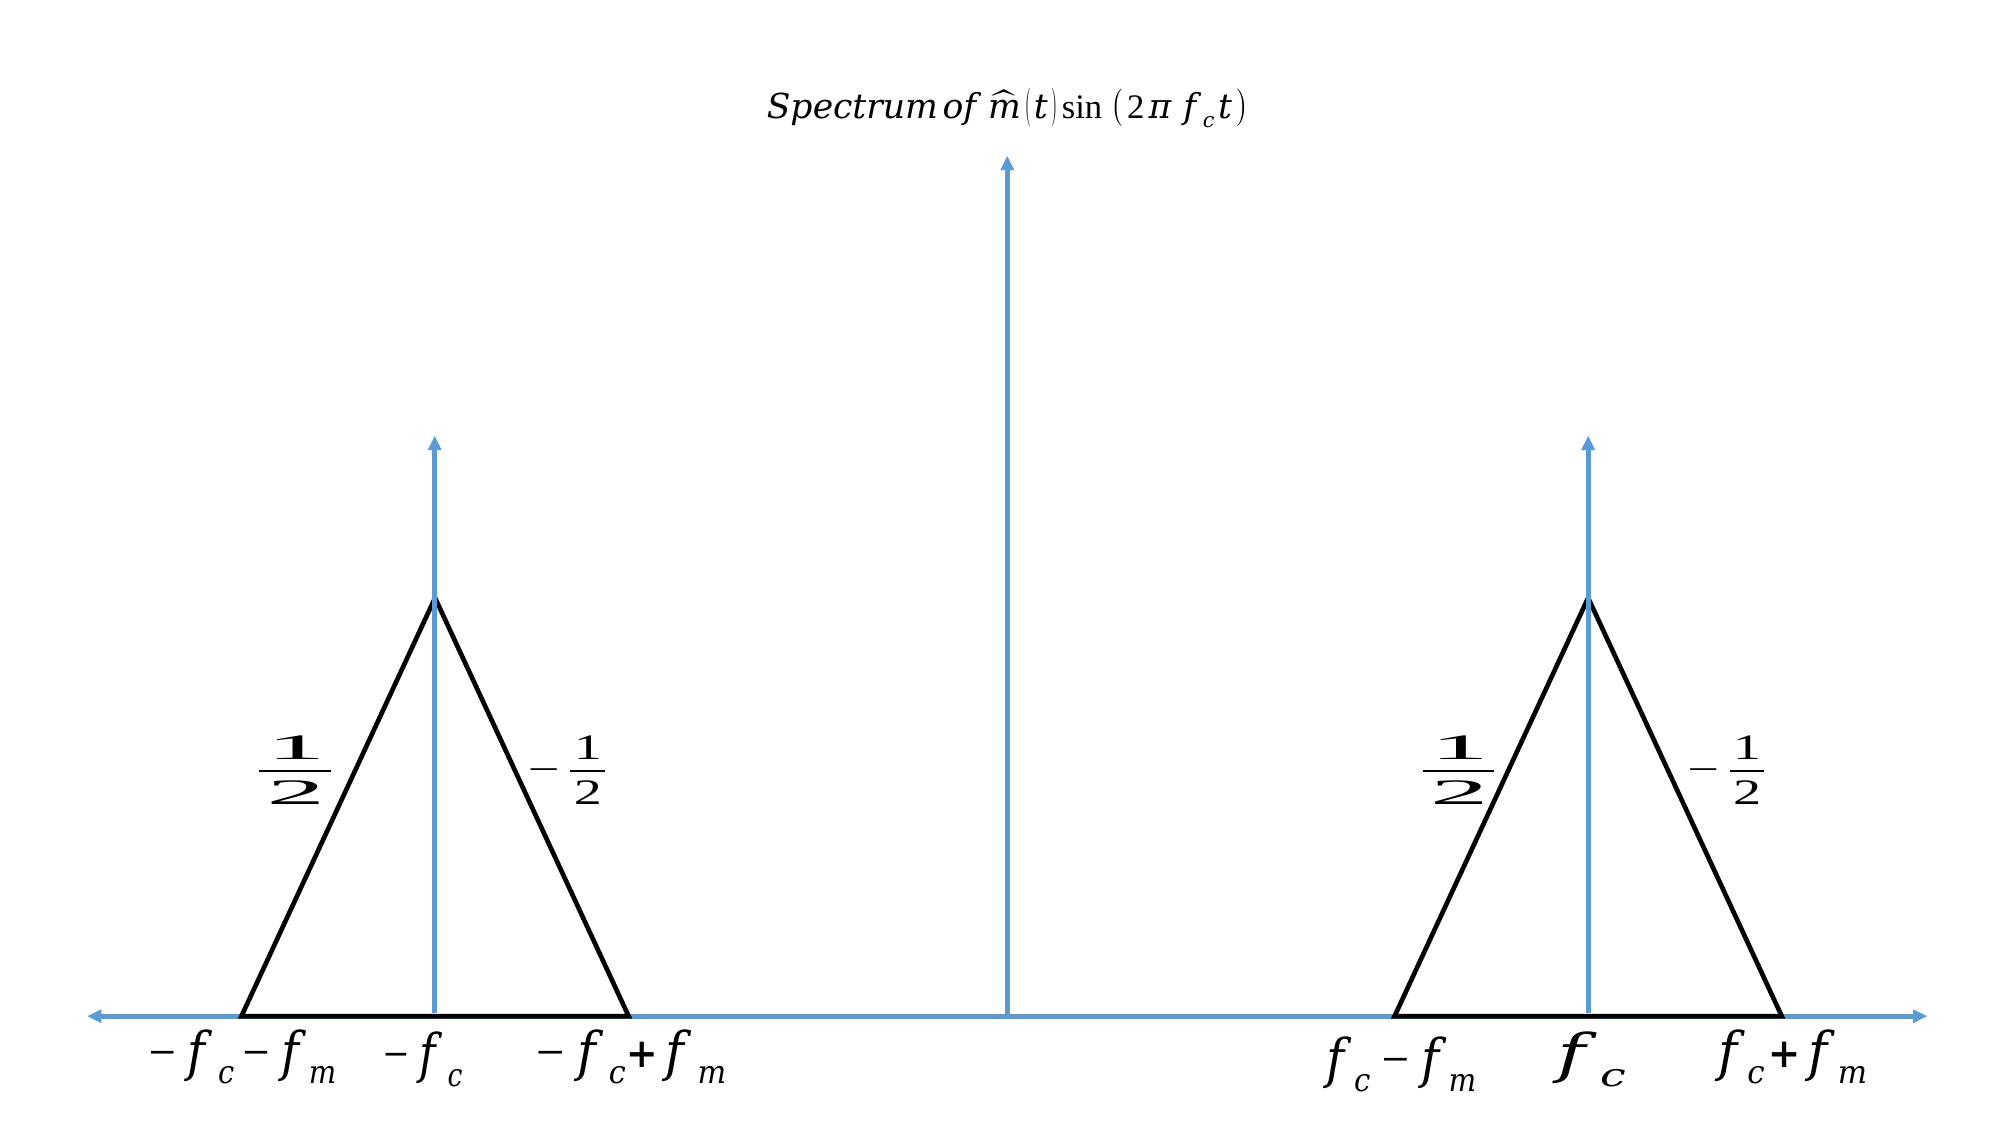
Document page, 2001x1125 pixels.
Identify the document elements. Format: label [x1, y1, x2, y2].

text_box [87, 86, 1928, 1098]
